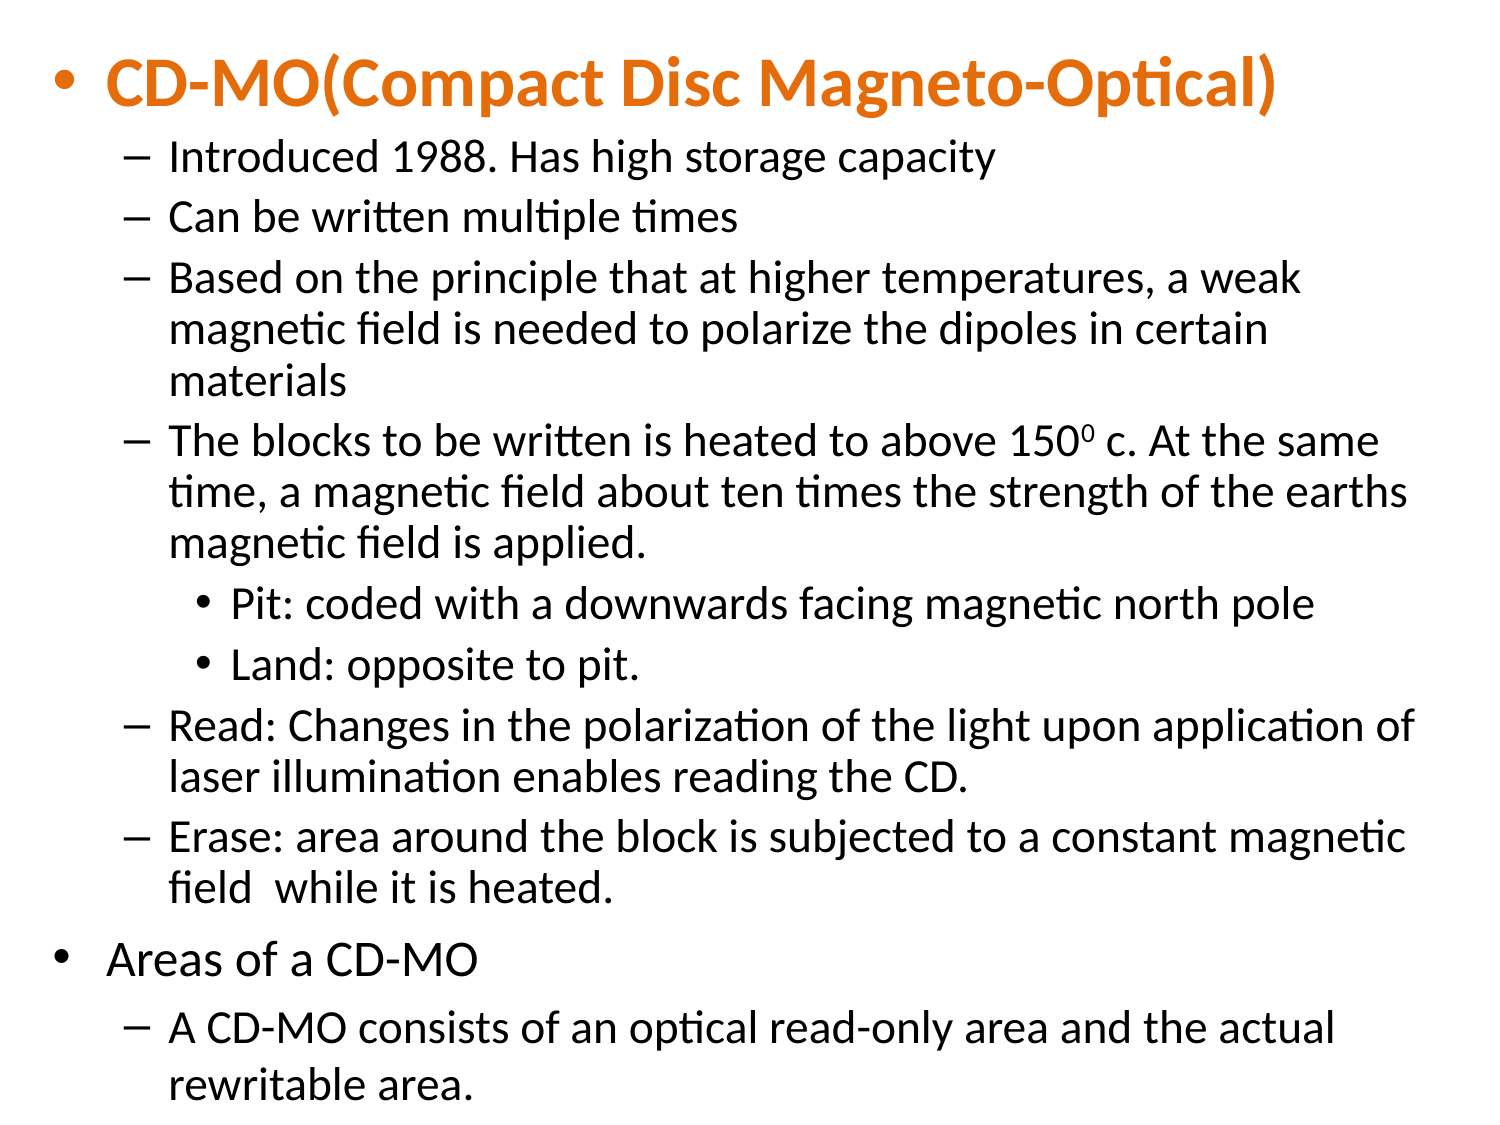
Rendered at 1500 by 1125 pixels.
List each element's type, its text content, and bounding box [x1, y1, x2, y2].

list CD-MO(Compact Disc Magneto-Optical) Introduced 1988. Has high storage capacity Can be written multiple times Based on the principle that at higher temperatures, a weak magnetic field is needed to polarize the dipoles in certain materials The blocks to be written is heated to above 1500 c. At the same time, a magnetic field about ten times the strength of the earths magnetic field is applied. Pit: coded with a downwards facing magnetic north pole Land: opposite to pit. Read: Changes in the polarization of the light upon application of laser illumination enables reading the CD. Erase: area around the block is subjected to a constant magnetic field while it is heated. Areas of a CD-MO A CD-MO consists of an optical read-only area and the actual rewritable area. [37, 37, 1463, 1125]
